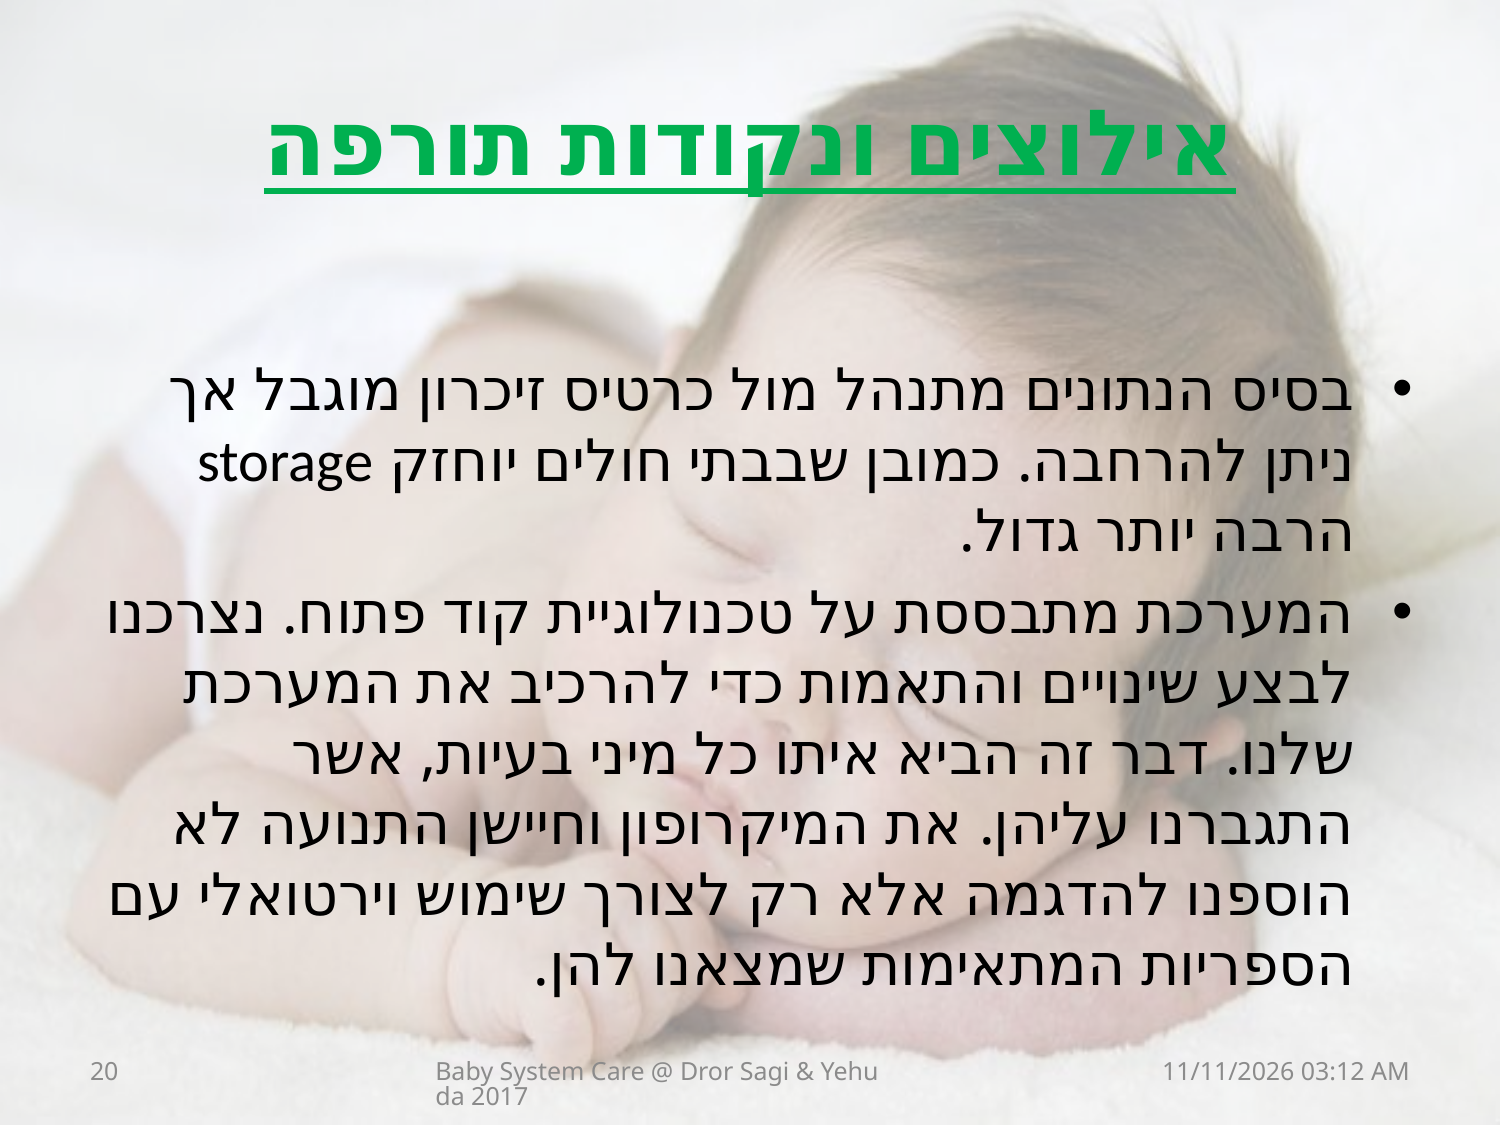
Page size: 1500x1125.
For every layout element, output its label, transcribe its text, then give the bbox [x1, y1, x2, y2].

title אילוצים ונקודות תורפה [75, 45, 1425, 233]
list בסיס הנתונים מתנהל מול כרטיס זיכרון מוגבל אך ניתן להרחבה. כמובן שבבתי חולים יוחזק storage הרבה יותר גדול. המערכת מתבססת על טכנולוגיית קוד פתוח. נצרכנו לבצע שינויים והתאמות כדי להרכיב את המערכת שלנו. דבר זה הביא איתו כל מיני בעיות, אשר התגברנו עליהן. את המיקרופון וחיישן התנועה לא הוספנו להדגמה אלא רק לצורך שימוש וירטואלי עם הספריות המתאימות שמצאנו להן. [75, 262, 1425, 1005]
slide_number 31 אוגוסט 17 [1074, 1042, 1425, 1103]
slide_number 20 [75, 1042, 425, 1103]
footer Baby System Care @ Dror Sagi & Yehuda 2017 [512, 1042, 988, 1103]
